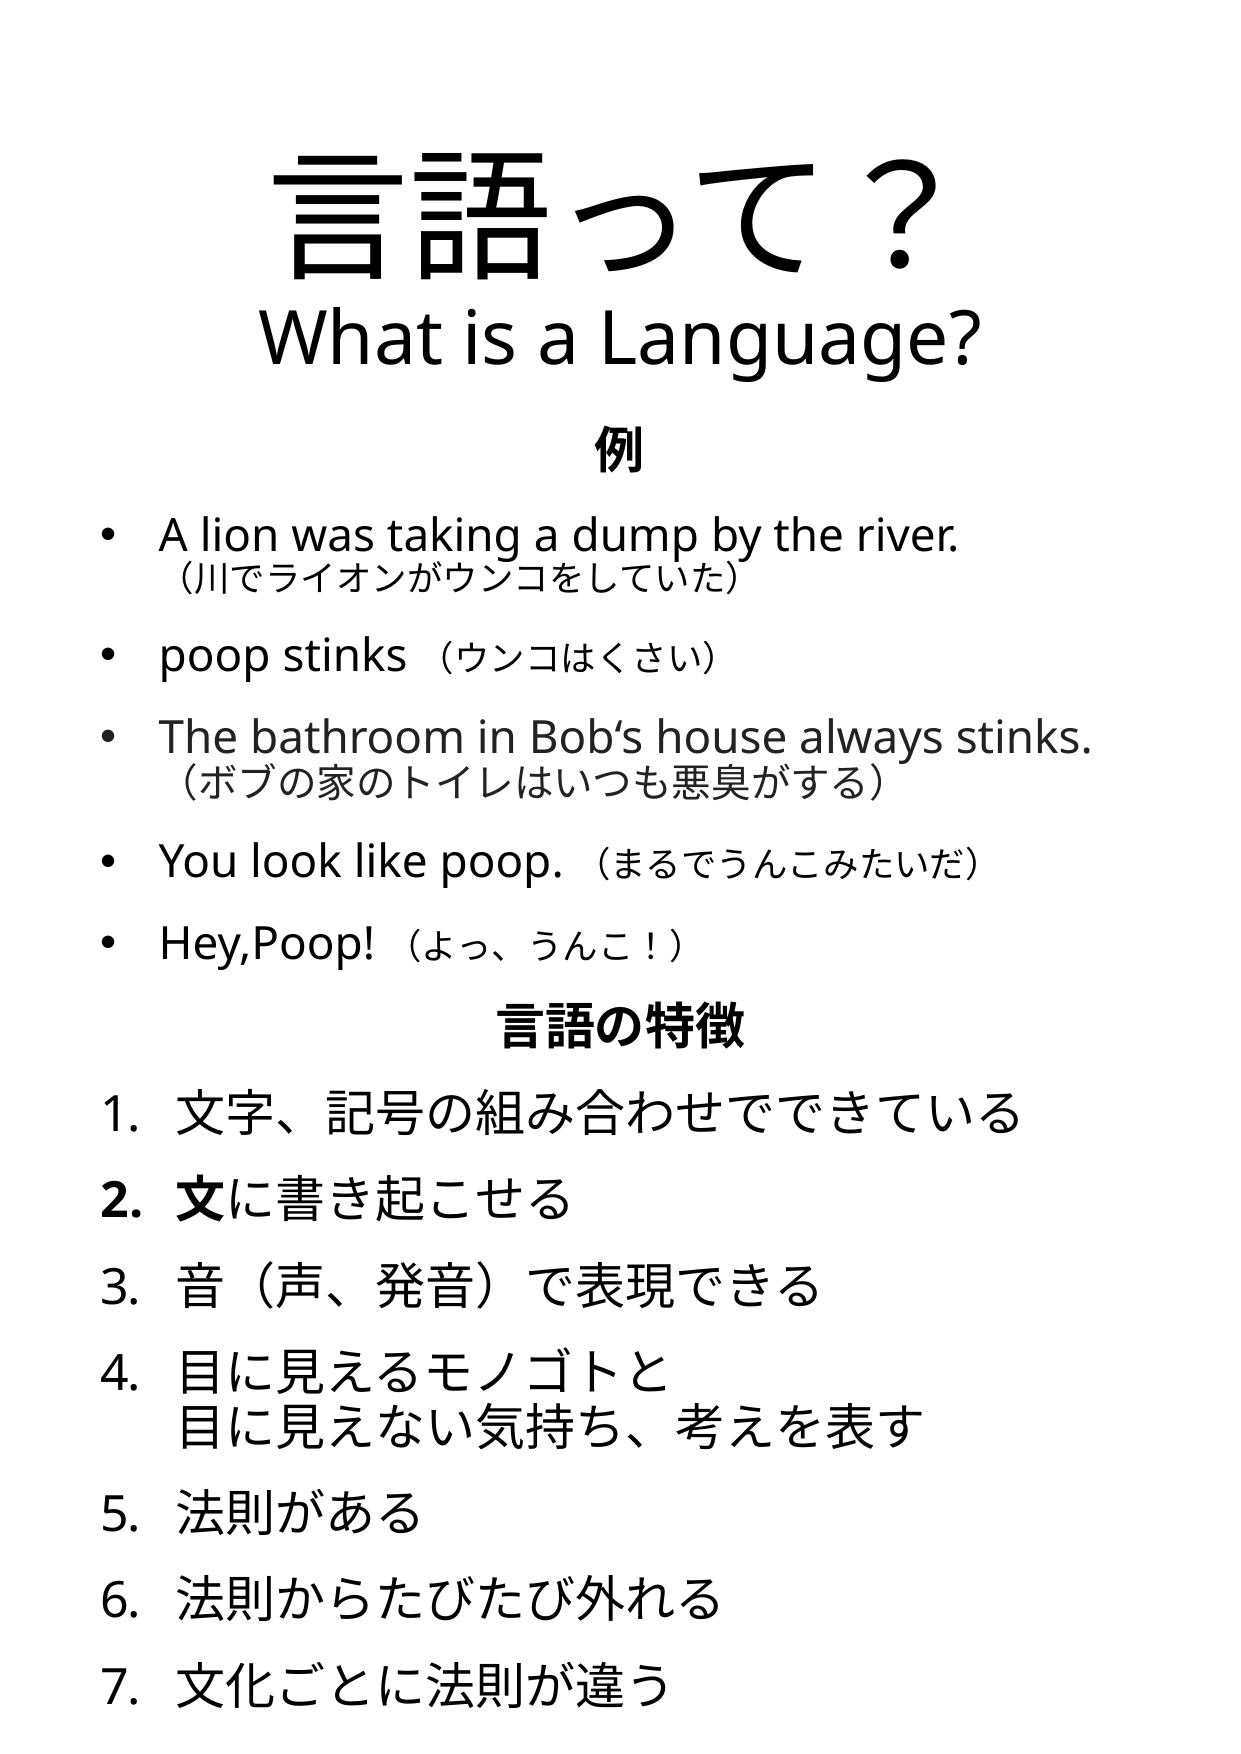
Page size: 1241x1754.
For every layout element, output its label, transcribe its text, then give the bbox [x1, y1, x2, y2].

list 例 A lion was taking a dump by the river. （川でライオンがウンコをしていた） poop stinks（ウンコはくさい） The bathroom in Bob‘s house always stinks. （ボブの家のトイレはいつも悪臭がする） You look like poop.（まるでうんこみたいだ） Hey,Poop!（よっ、うんこ！） 言語の特徴 文字、記号の組み合わせでできている 文に書き起こせる 音（声、発音）で表現できる 目に見えるモノゴトと 目に見えない気持ち、考えを表す 法則がある 法則からたびたび外れる 文化ごとに法則が違う [85, 417, 1155, 1740]
title 言語って？ What is a Language? [85, 93, 1155, 417]
